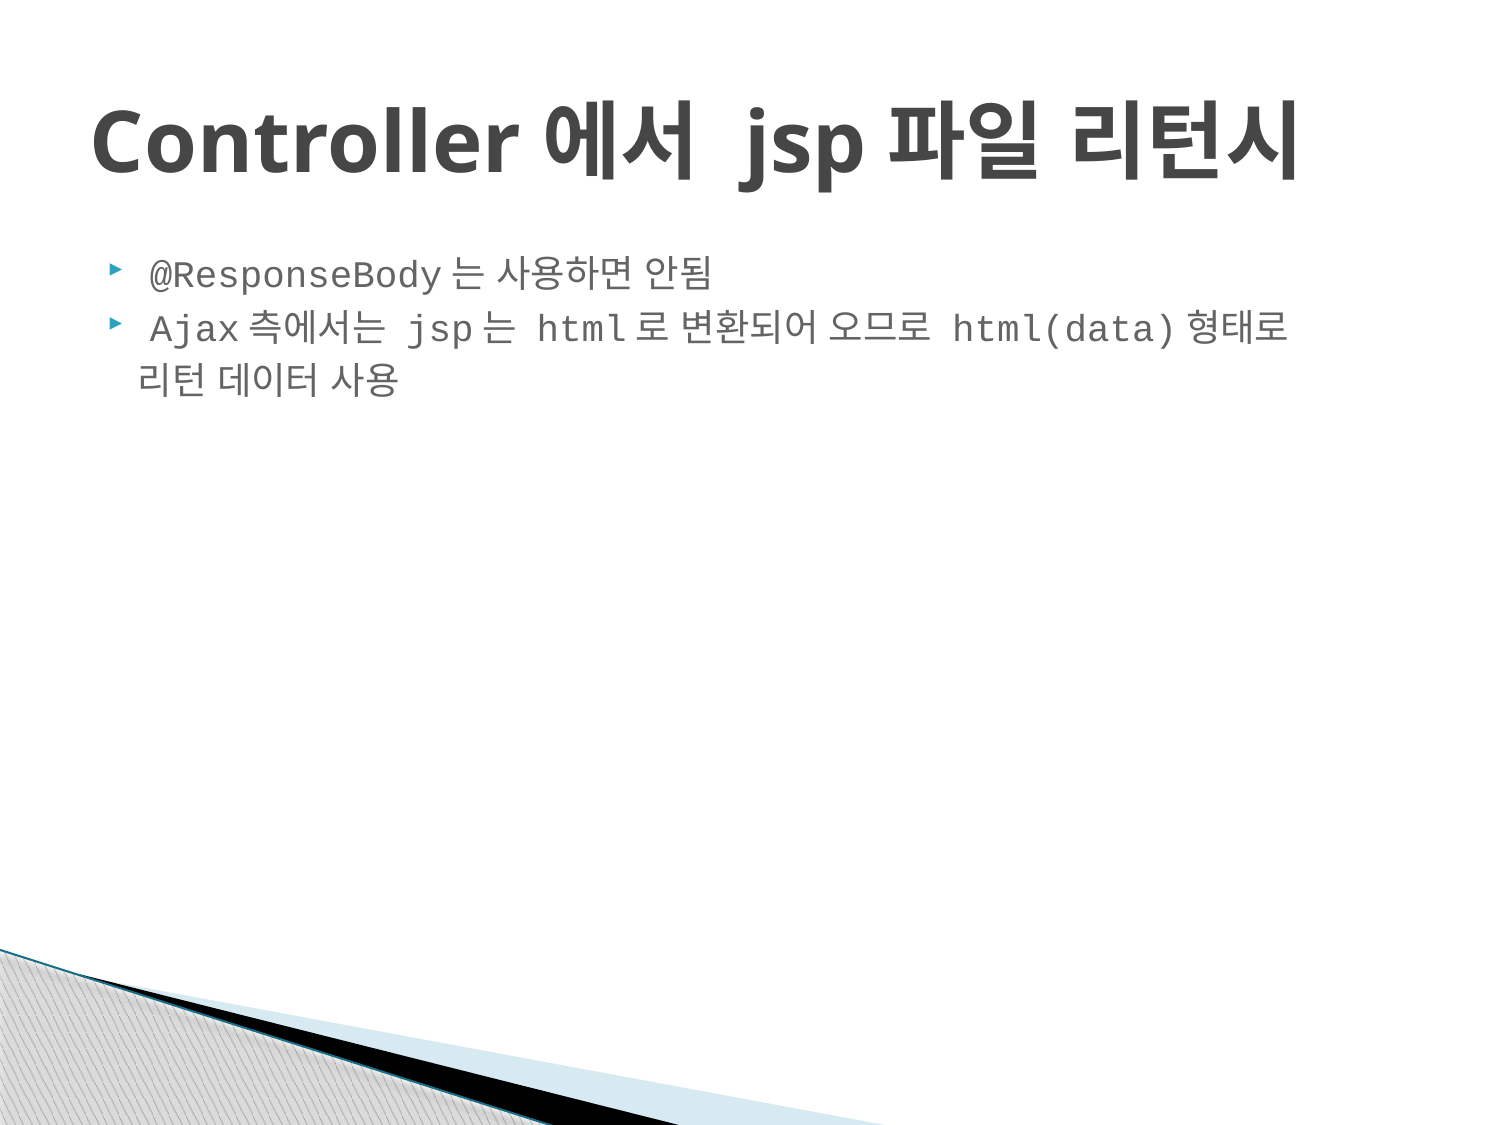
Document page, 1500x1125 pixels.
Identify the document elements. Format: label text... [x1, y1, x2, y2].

list @ResponseBody는 사용하면 안됨 Ajax측에서는 jsp는 html로 변환되어 오므로 html(data)형태로 리턴 데이터 사용 [75, 243, 1425, 986]
title Controller에서 jsp파일 리턴시 [75, 45, 1425, 233]
